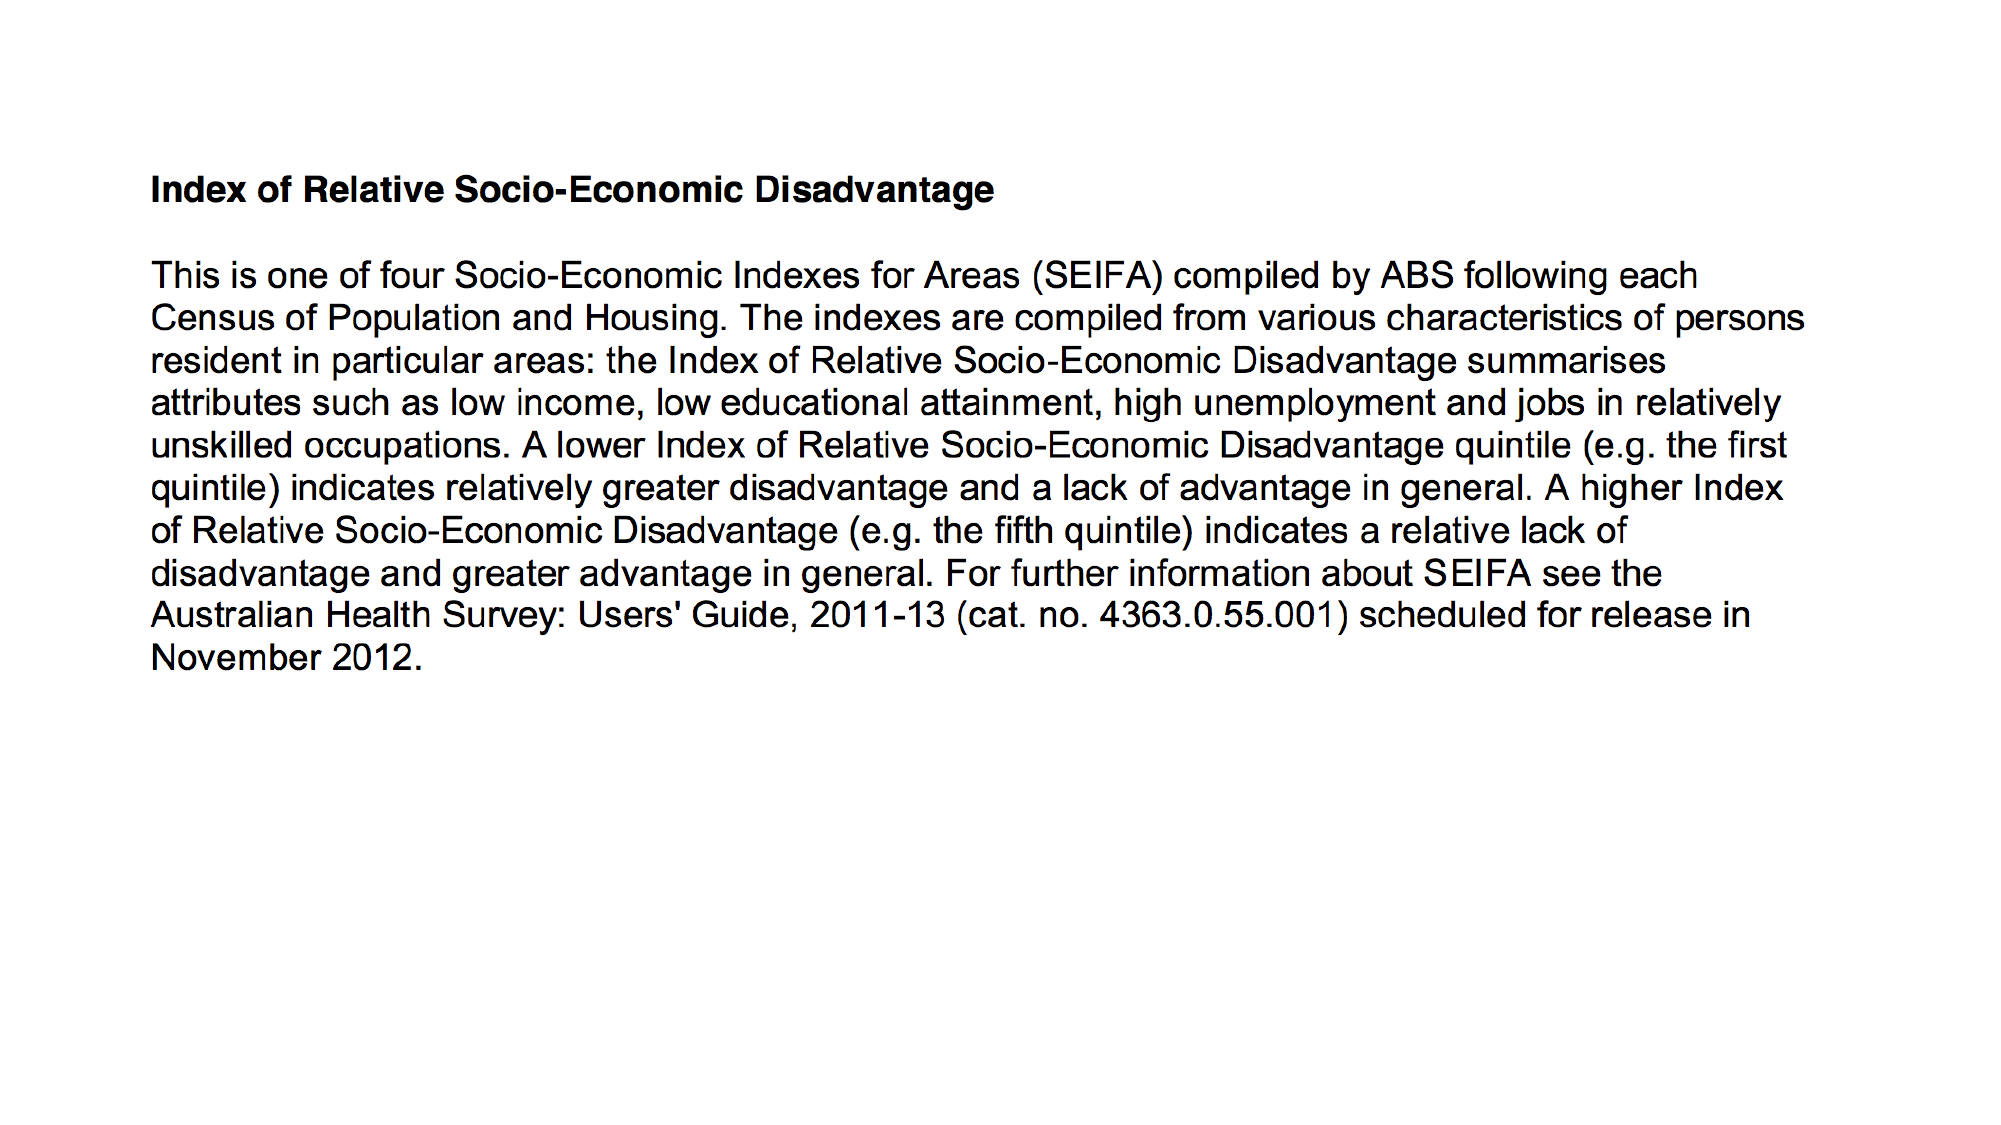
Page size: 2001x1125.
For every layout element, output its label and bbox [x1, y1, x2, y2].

list [116, 160, 1842, 700]
